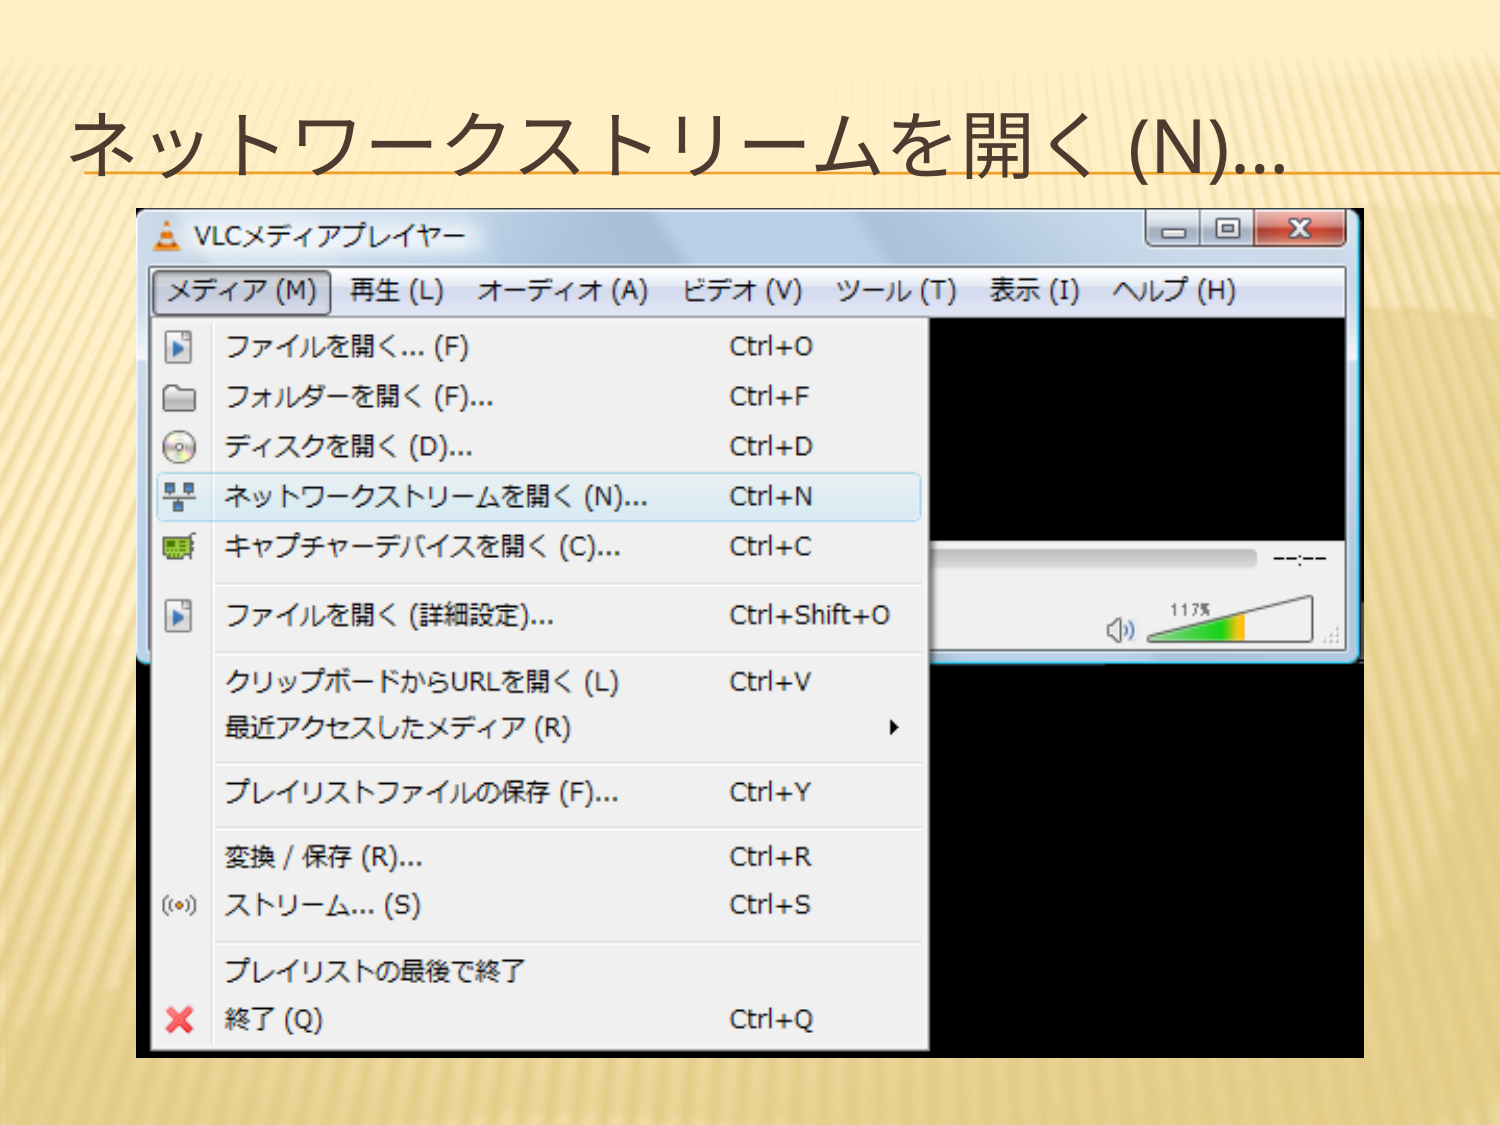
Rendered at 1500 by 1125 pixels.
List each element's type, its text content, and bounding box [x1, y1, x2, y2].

picture [136, 207, 1364, 1059]
title ネットワークストリームを開く(n)… [50, 75, 1475, 213]
